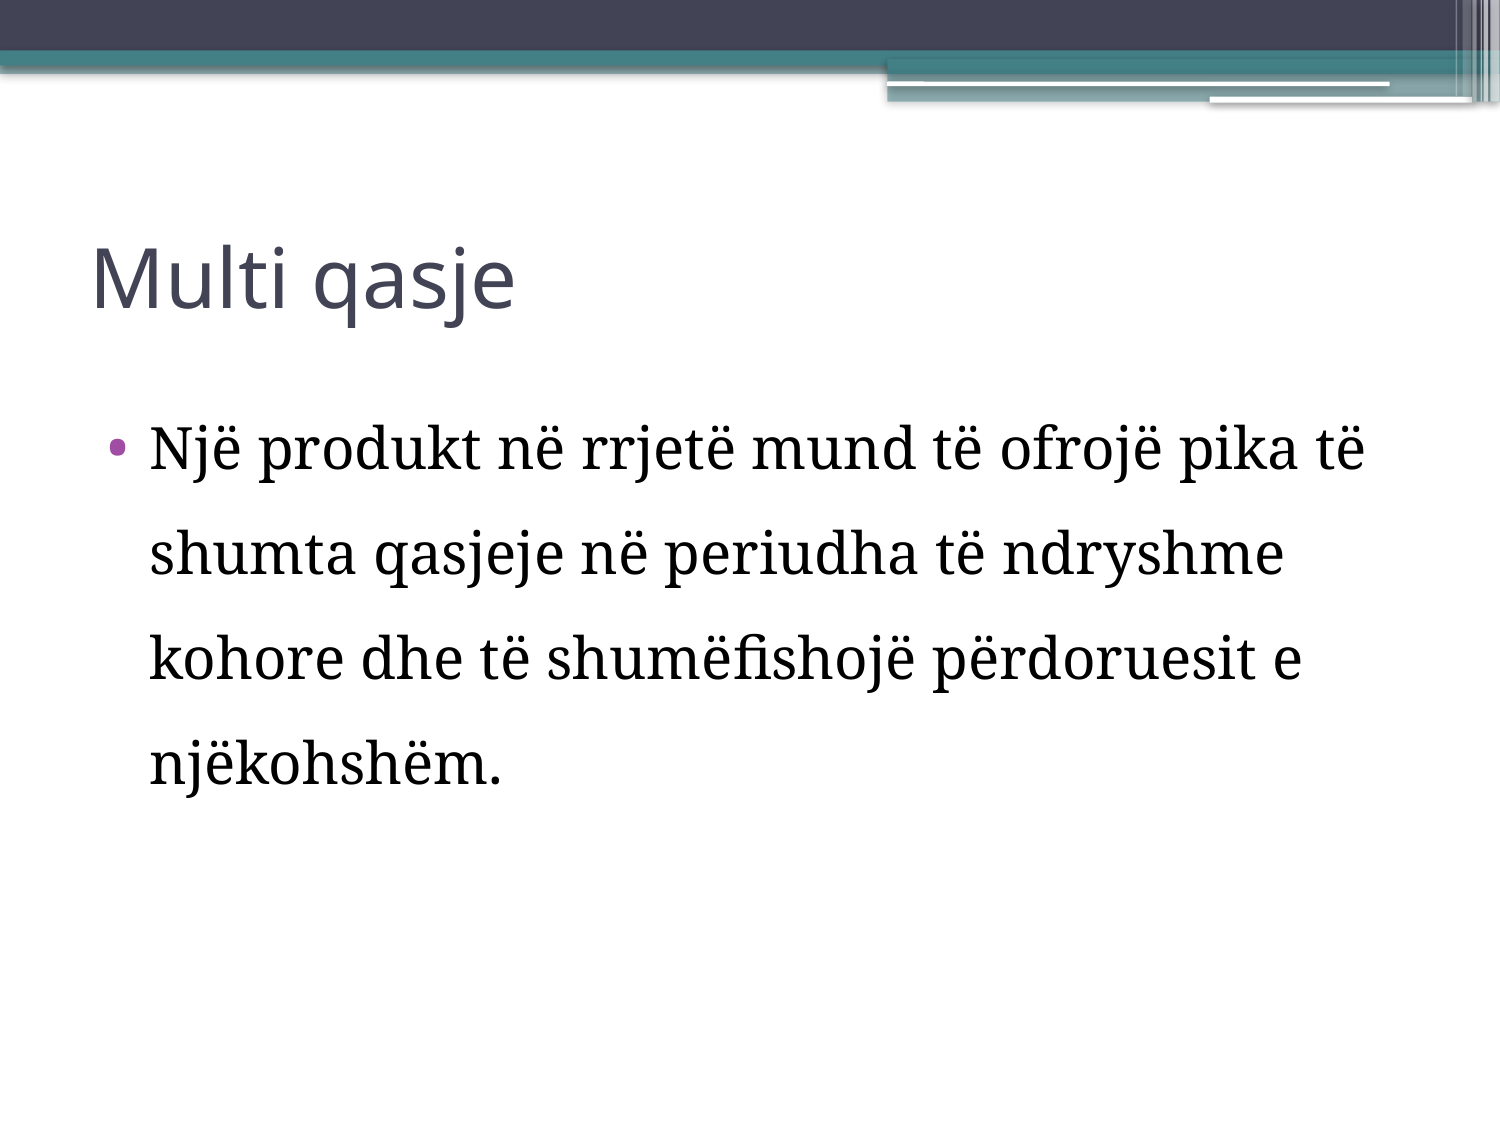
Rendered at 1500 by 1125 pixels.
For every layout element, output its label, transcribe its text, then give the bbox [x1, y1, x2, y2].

list Një produkt në rrjetë mund të ofrojë pika të shumta qasjeje në periudha të ndryshme kohore dhe të shumëfishojë përdoruesit e njëkohshëm. [75, 368, 1425, 1079]
title Multi qasje [75, 187, 1425, 363]
